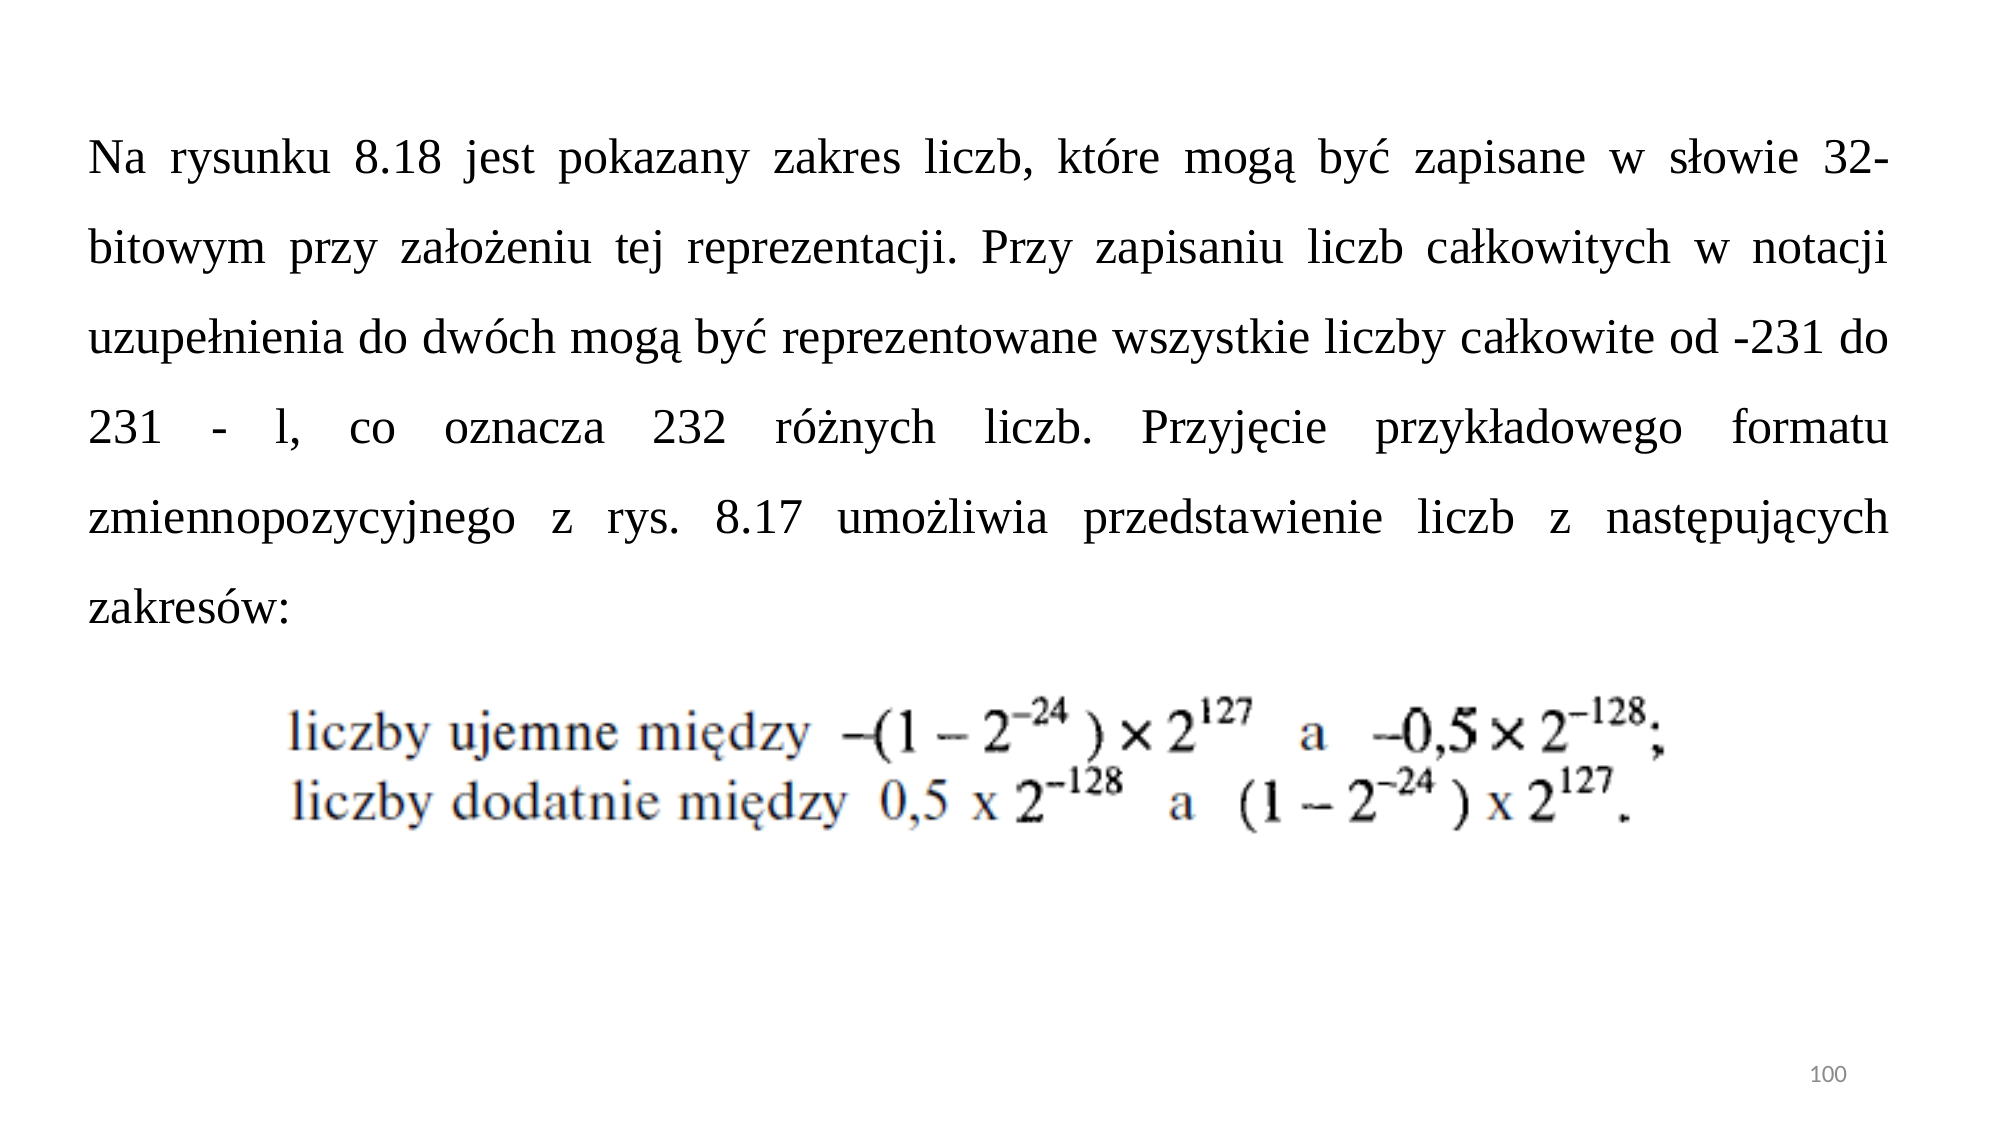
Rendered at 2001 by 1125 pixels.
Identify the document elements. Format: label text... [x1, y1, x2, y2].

slide_number 100 [1412, 1042, 1863, 1103]
text_box Na rysunku 8.18 jest pokazany zakres liczb, które mogą być zapisane w słowie 32-bitowym przy założeniu tej reprezentacji. Przy zapisaniu liczb całkowitych w notacji uzupełnienia do dwóch mogą być reprezentowane wszystkie liczby całkowite od -231 do 231 - l, co oznacza 232 różnych liczb. Przyjęcie przykładowego formatu zmiennopozycyjnego z rys. 8.17 umożliwia przedstawienie liczb z następujących zakresów: [73, 86, 1906, 642]
picture [262, 675, 1775, 871]
